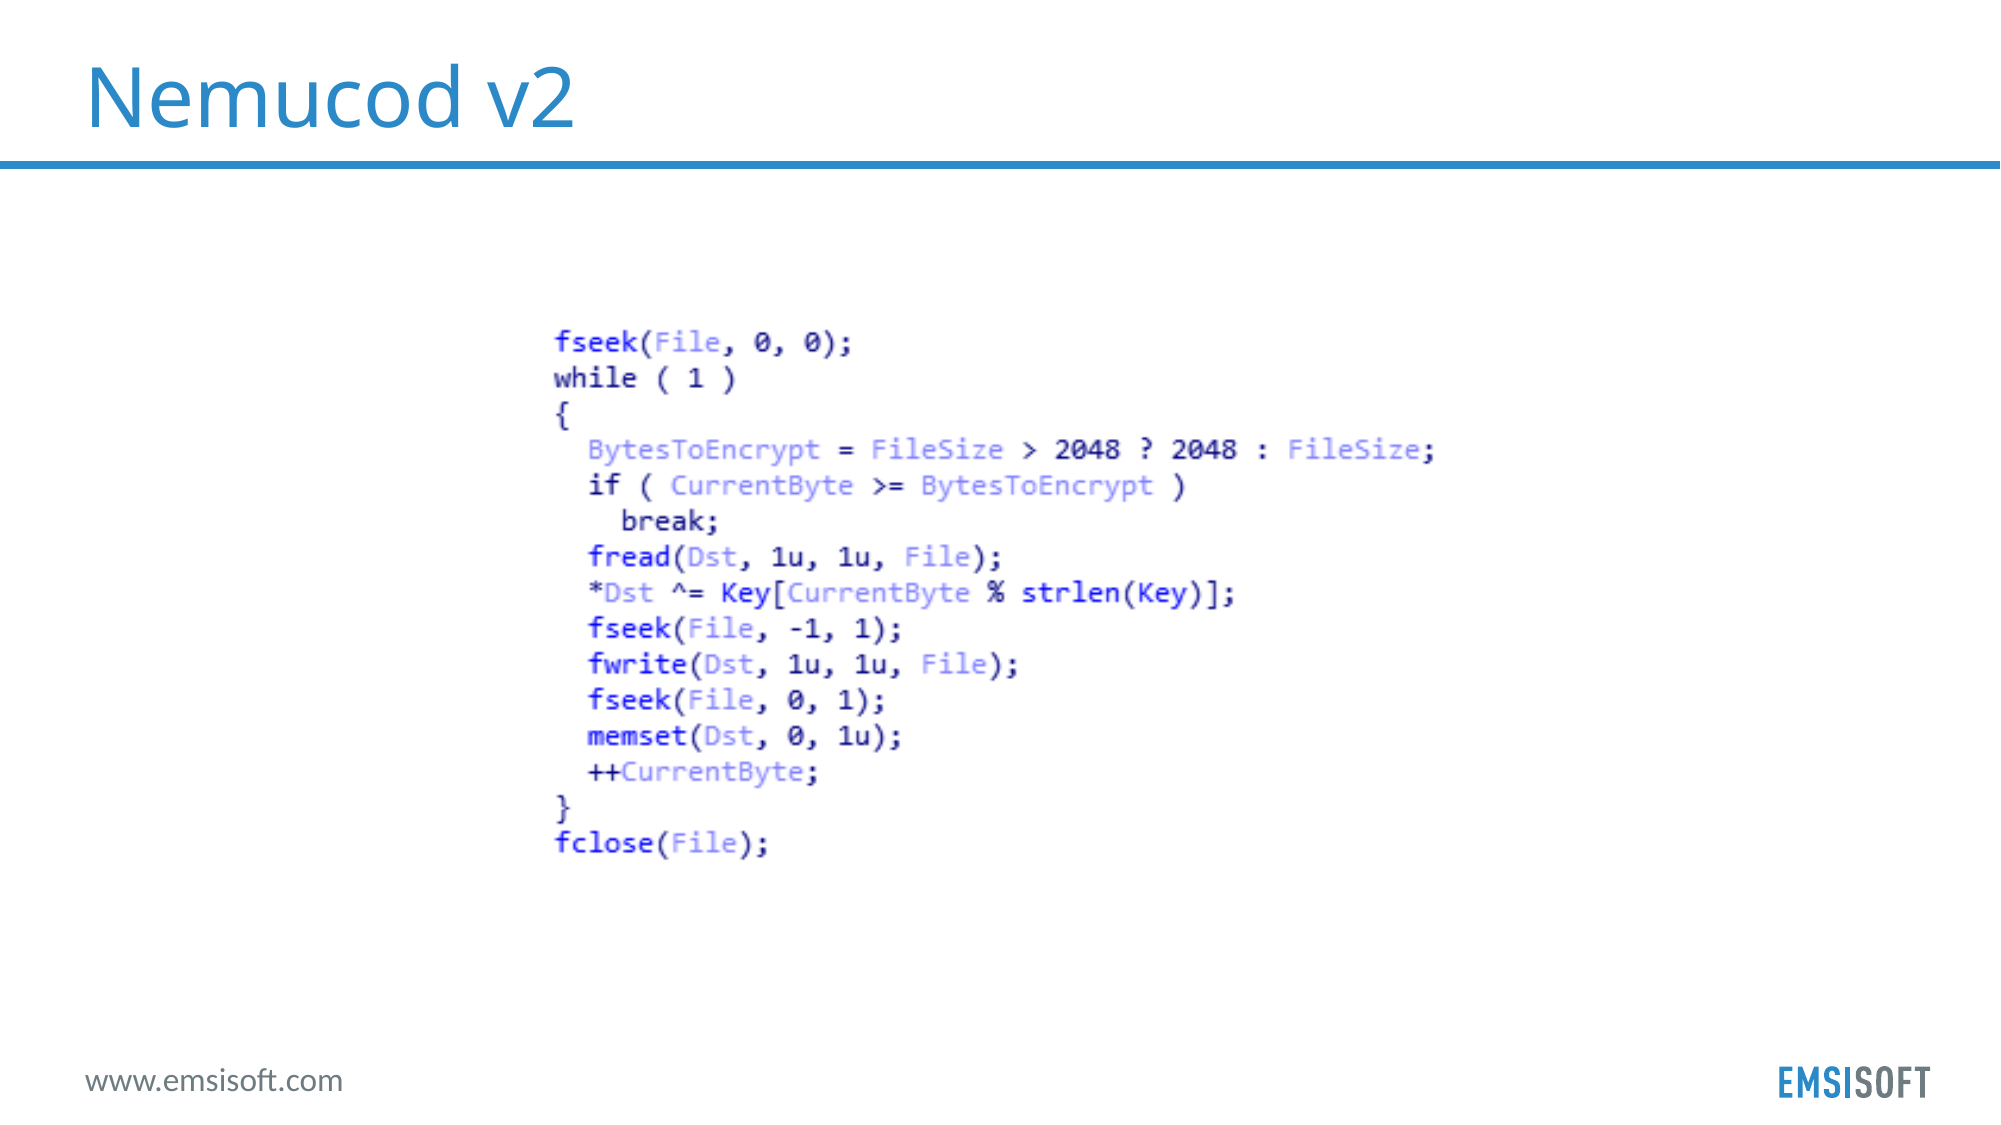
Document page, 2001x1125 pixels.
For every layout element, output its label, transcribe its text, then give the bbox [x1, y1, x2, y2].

picture [543, 326, 1457, 865]
picture [0, 160, 2000, 170]
picture [1779, 1066, 1931, 1098]
title Nemucod v2 [69, 37, 1955, 153]
subtitle www.emsisoft.com [69, 1055, 441, 1108]
